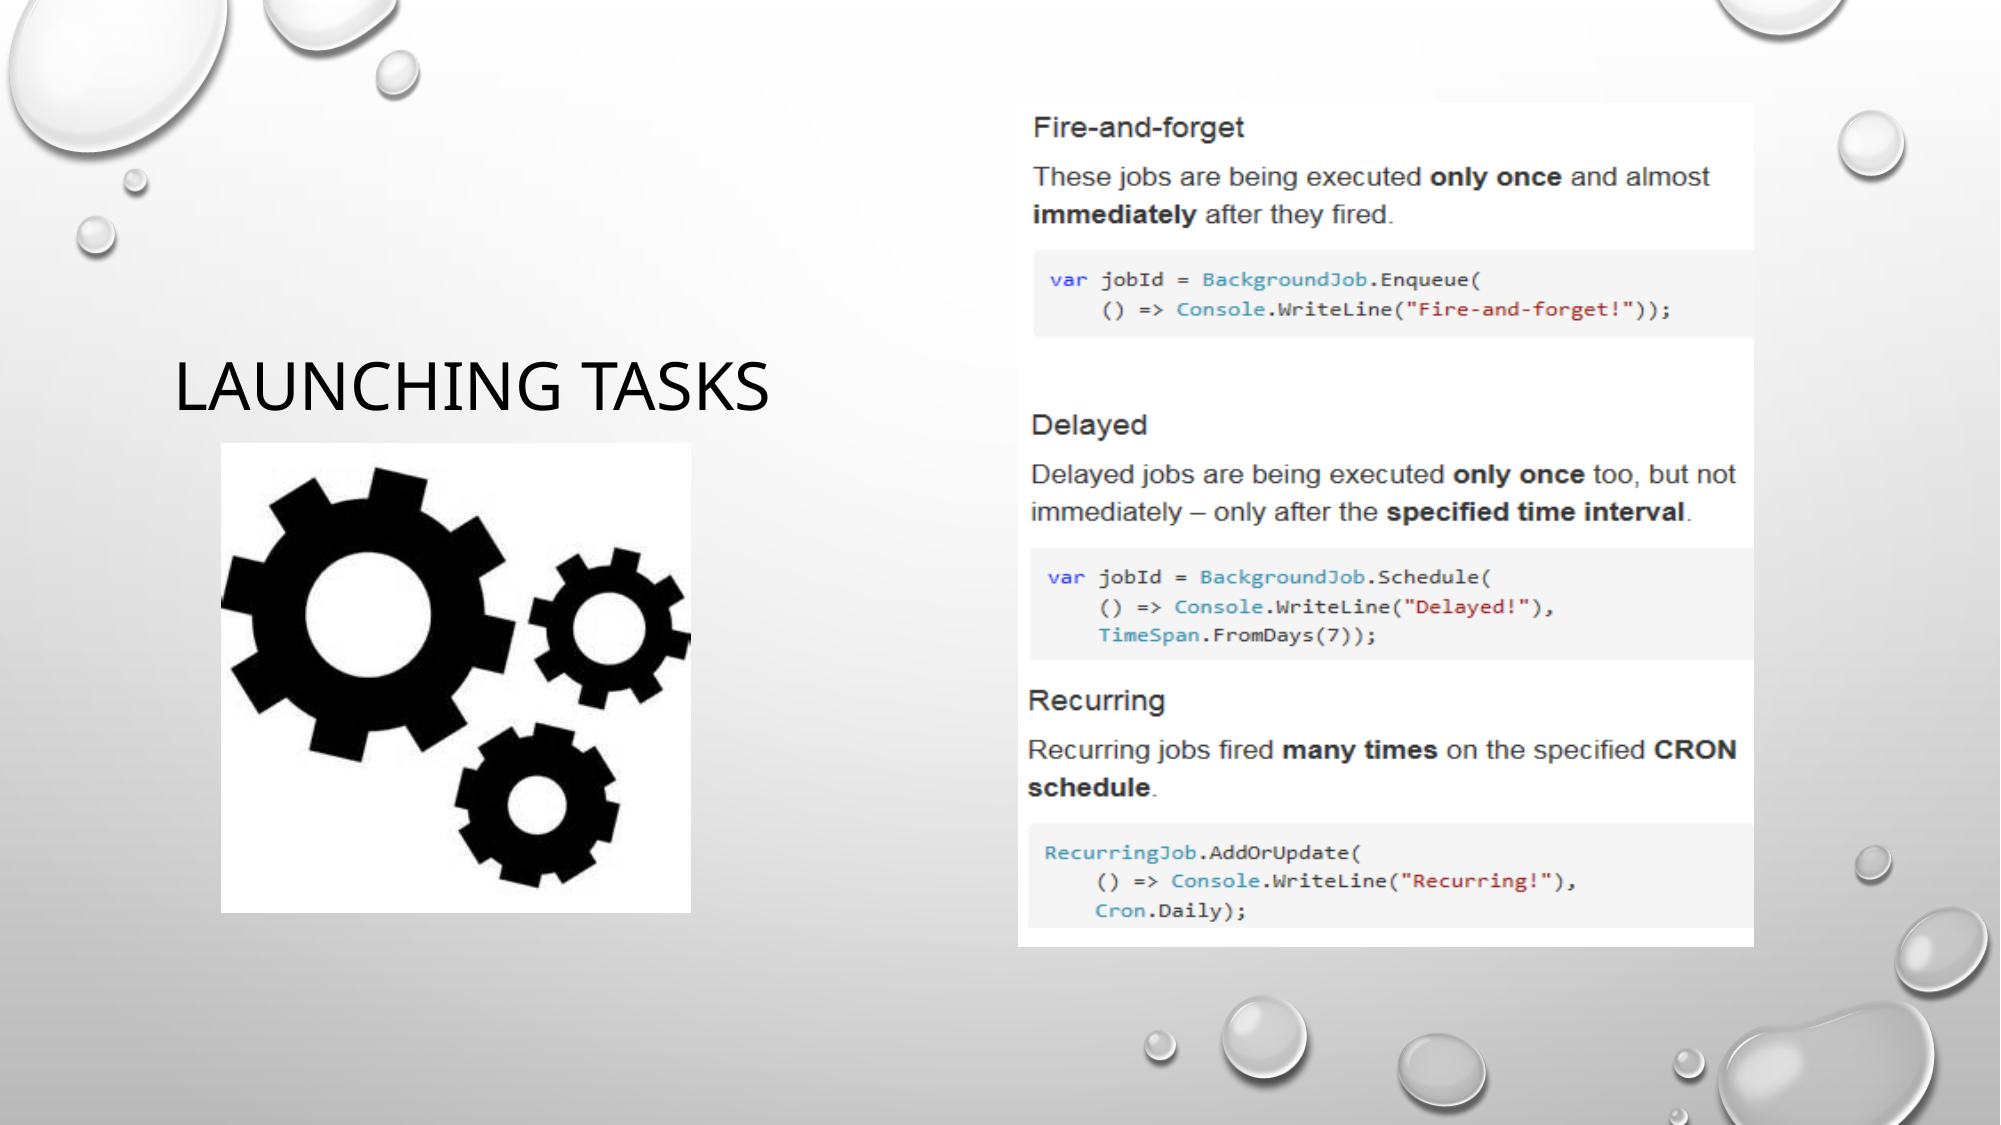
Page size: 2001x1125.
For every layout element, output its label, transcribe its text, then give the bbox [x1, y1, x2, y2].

title Launching tasks [149, 99, 796, 432]
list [1017, 103, 1755, 947]
picture [0, 0, 2000, 1125]
